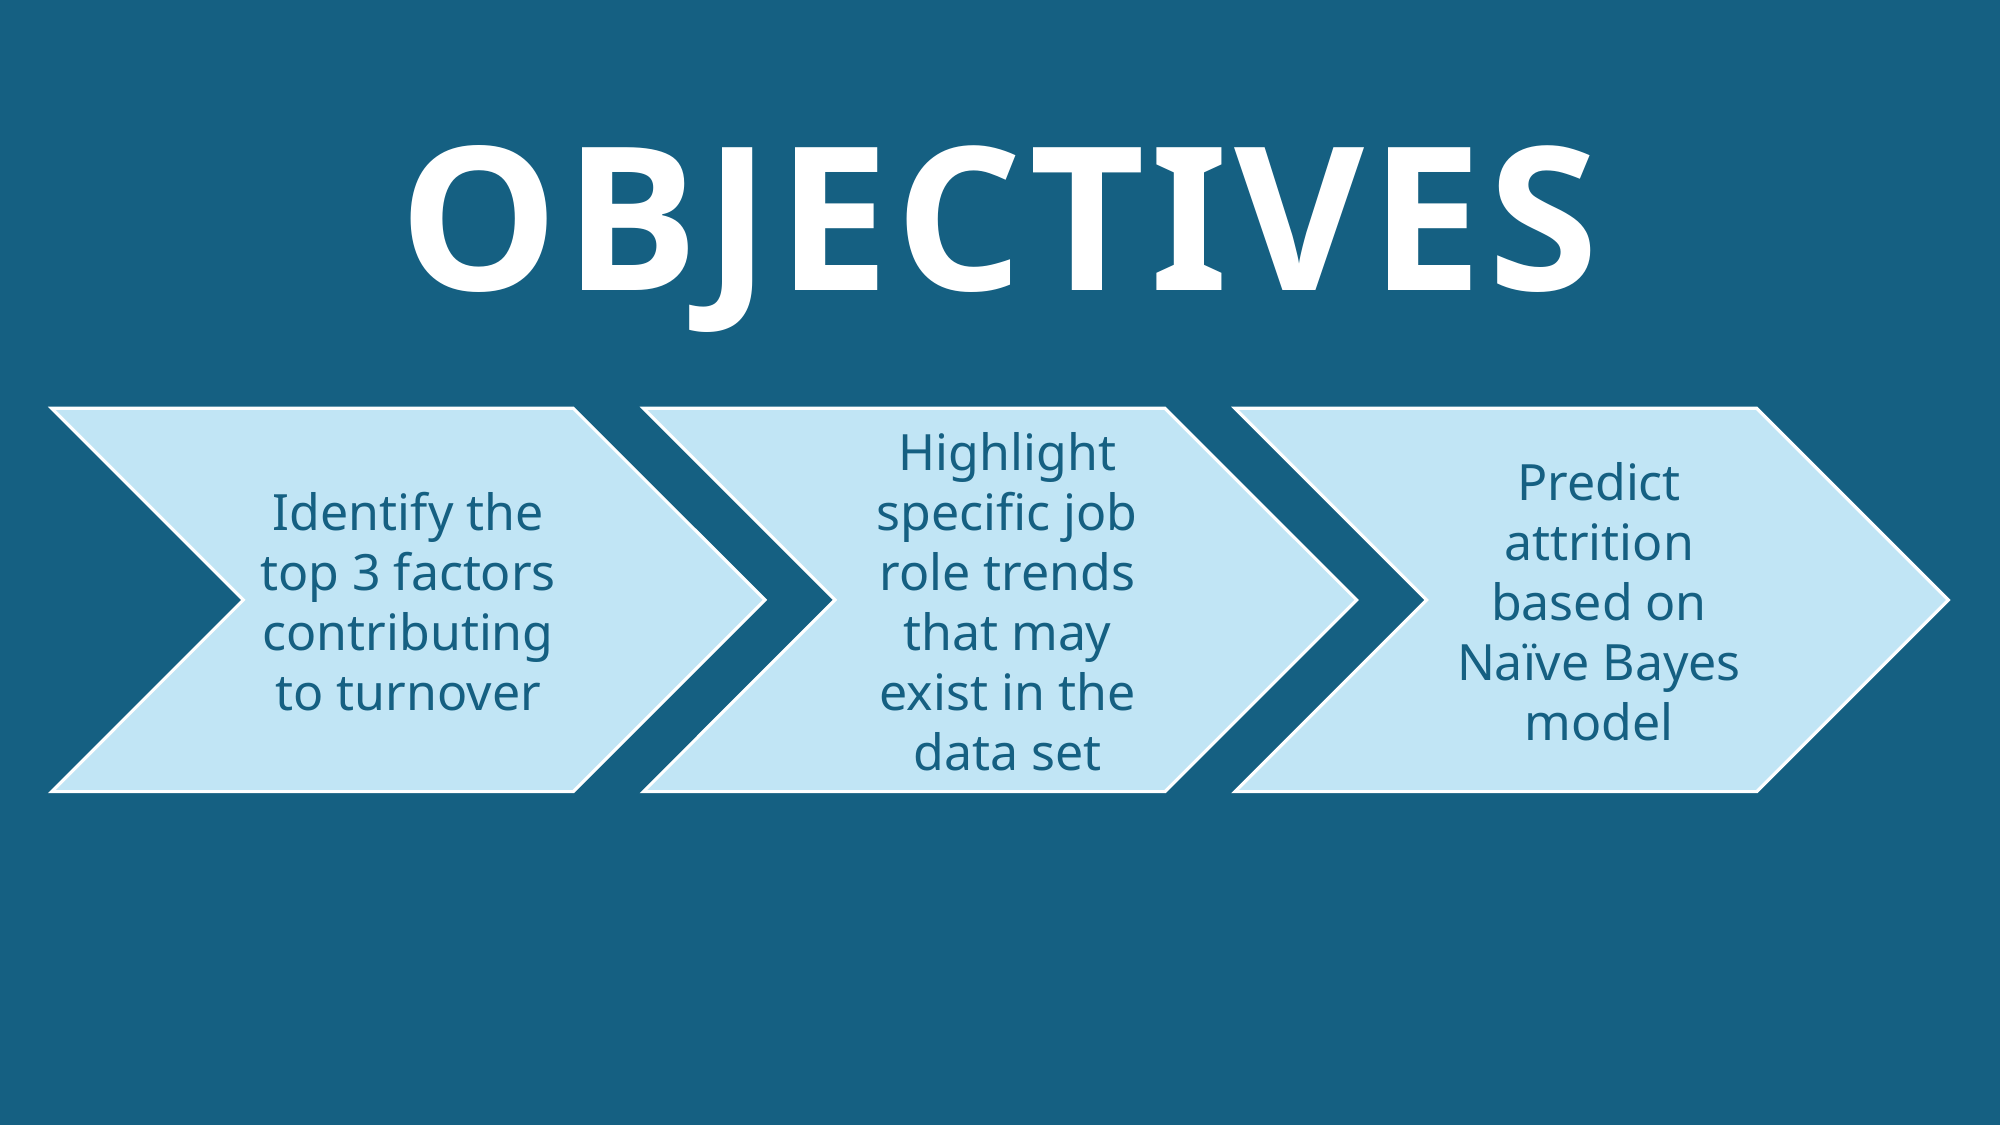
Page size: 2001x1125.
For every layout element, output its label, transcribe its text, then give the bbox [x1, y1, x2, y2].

title OBJECTIVES [249, 214, 1750, 341]
text_box Predict attrition based on Naïve Bayes model [1231, 406, 1951, 794]
text_box Identify the top 3 factors contributing to turnover [47, 406, 768, 794]
text_box Highlight specific job role trends that may exist in the data set [639, 406, 1359, 794]
